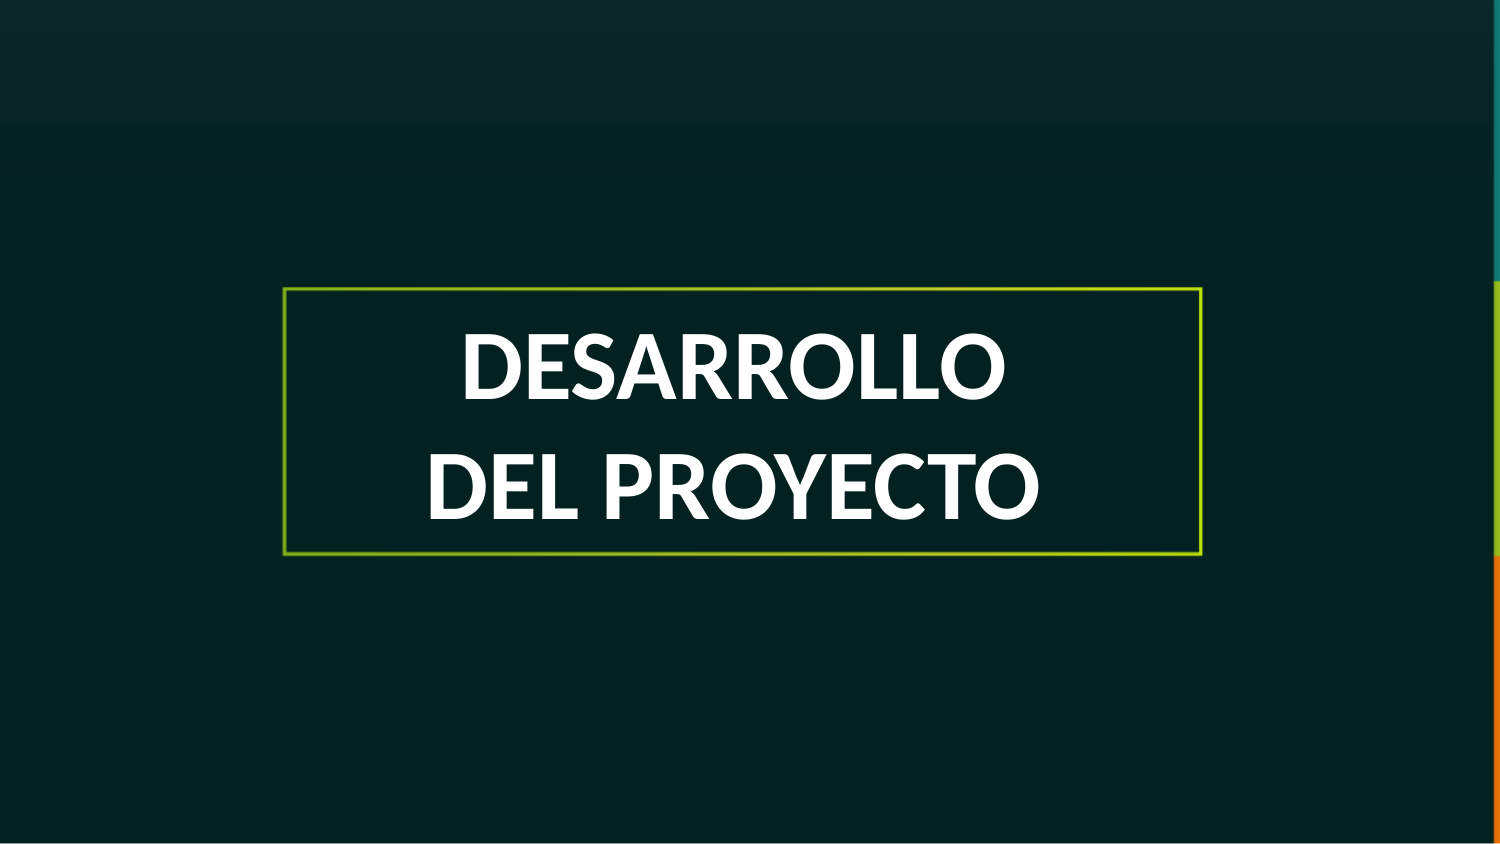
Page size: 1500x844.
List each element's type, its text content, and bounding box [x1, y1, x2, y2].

text_box [0, 0, 1500, 844]
text_box DESARROLLO DEL PROYECTO [368, 292, 1100, 713]
